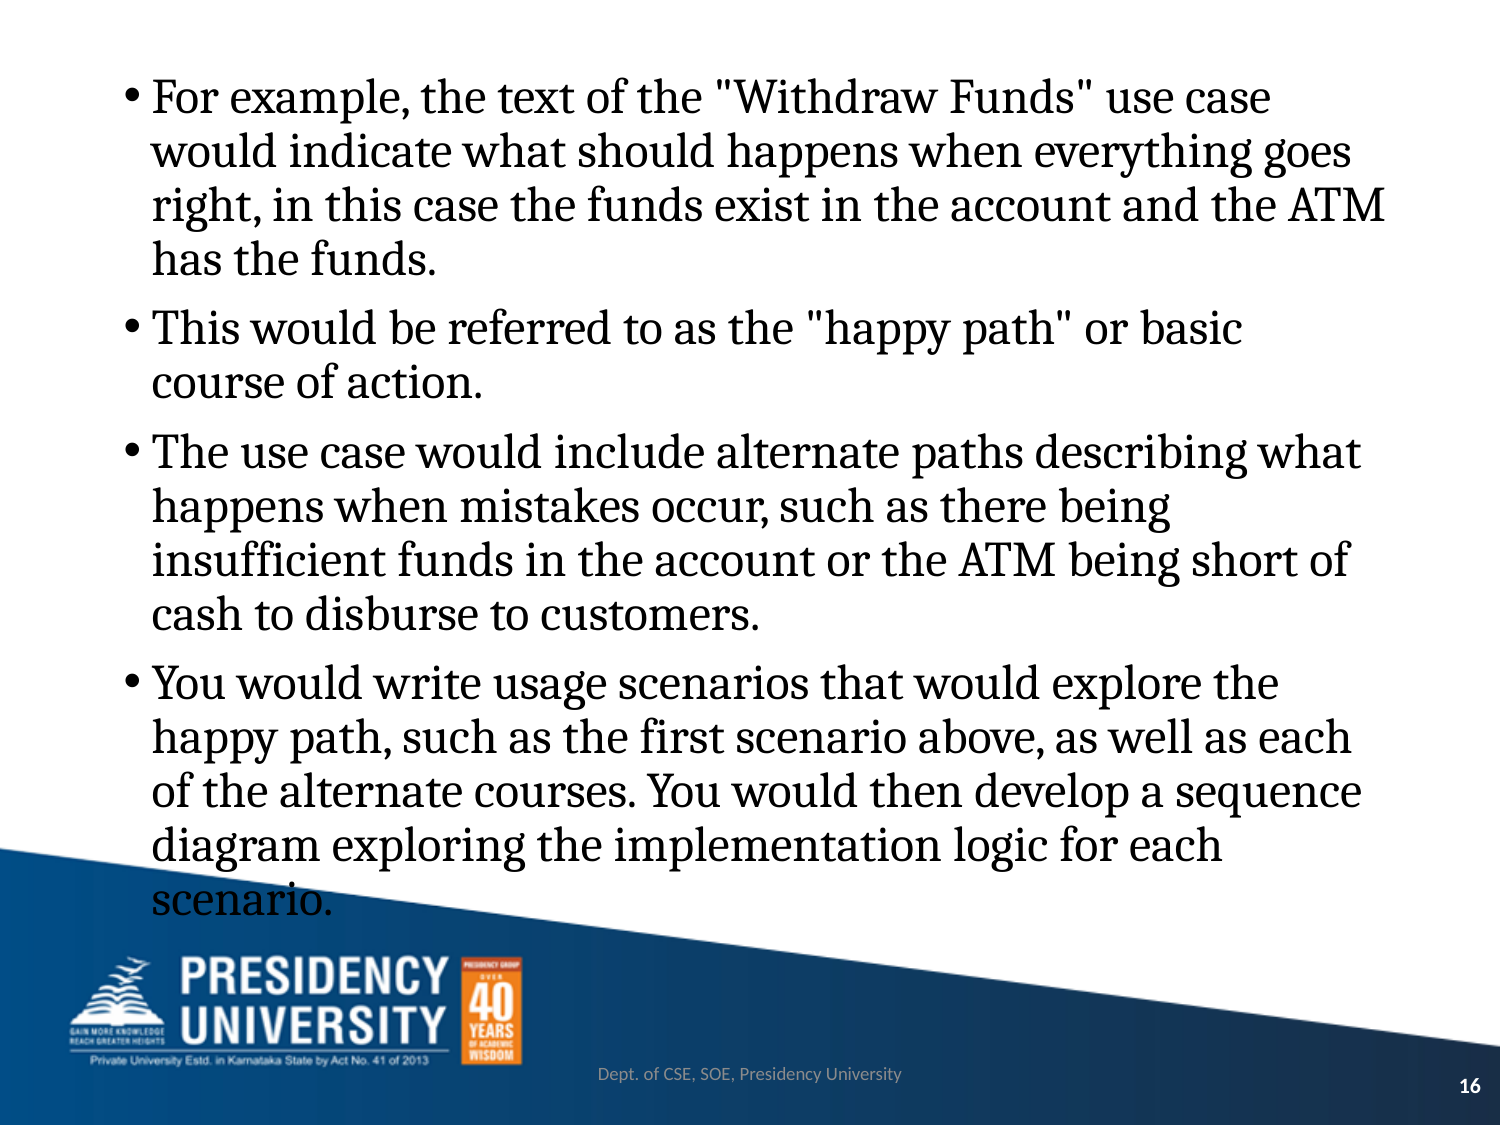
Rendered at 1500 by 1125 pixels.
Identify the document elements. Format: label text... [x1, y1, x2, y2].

footer Dept. of CSE, SOE, Presidency University [496, 1042, 1004, 1103]
picture [0, 845, 1500, 1125]
list For example, the text of the "Withdraw Funds" use case would indicate what should happens when everything goes right, in this case the funds exist in the account and the ATM has the funds. This would be referred to as the "happy path" or basic course of action. The use case would include alternate paths describing what happens when mistakes occur, such as there being insufficient funds in the account or the ATM being short of cash to disburse to customers. You would write usage scenarios that would explore the happy path, such as the first scenario above, as well as each of the alternate courses. You would then develop a sequence diagram exploring the implementation logic for each scenario. [108, 62, 1403, 777]
slide_number 16 [1158, 1054, 1496, 1115]
